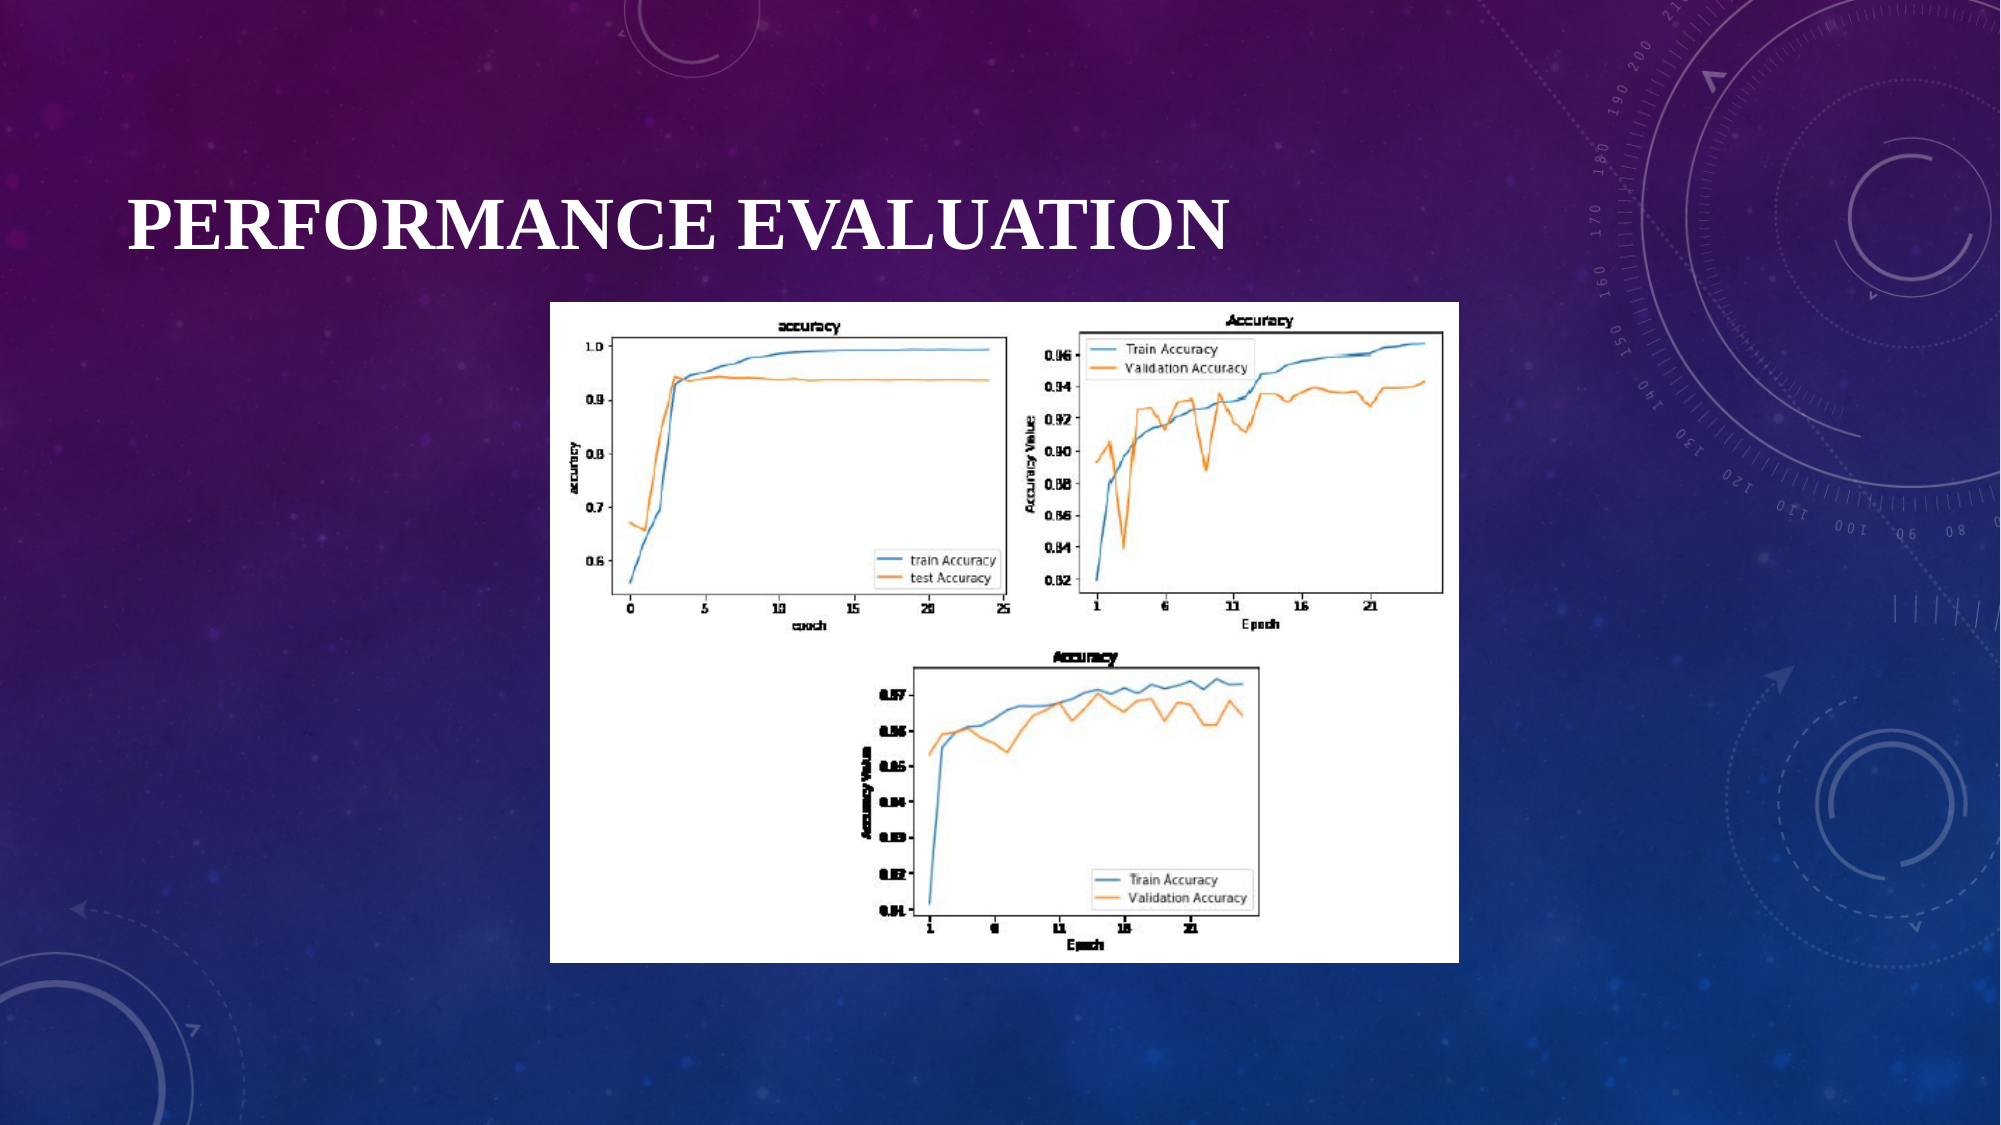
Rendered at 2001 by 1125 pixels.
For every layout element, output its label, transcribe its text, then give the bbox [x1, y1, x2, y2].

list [550, 302, 1460, 963]
title Performance Evaluation [112, 99, 1775, 339]
picture [0, 0, 2001, 1125]
